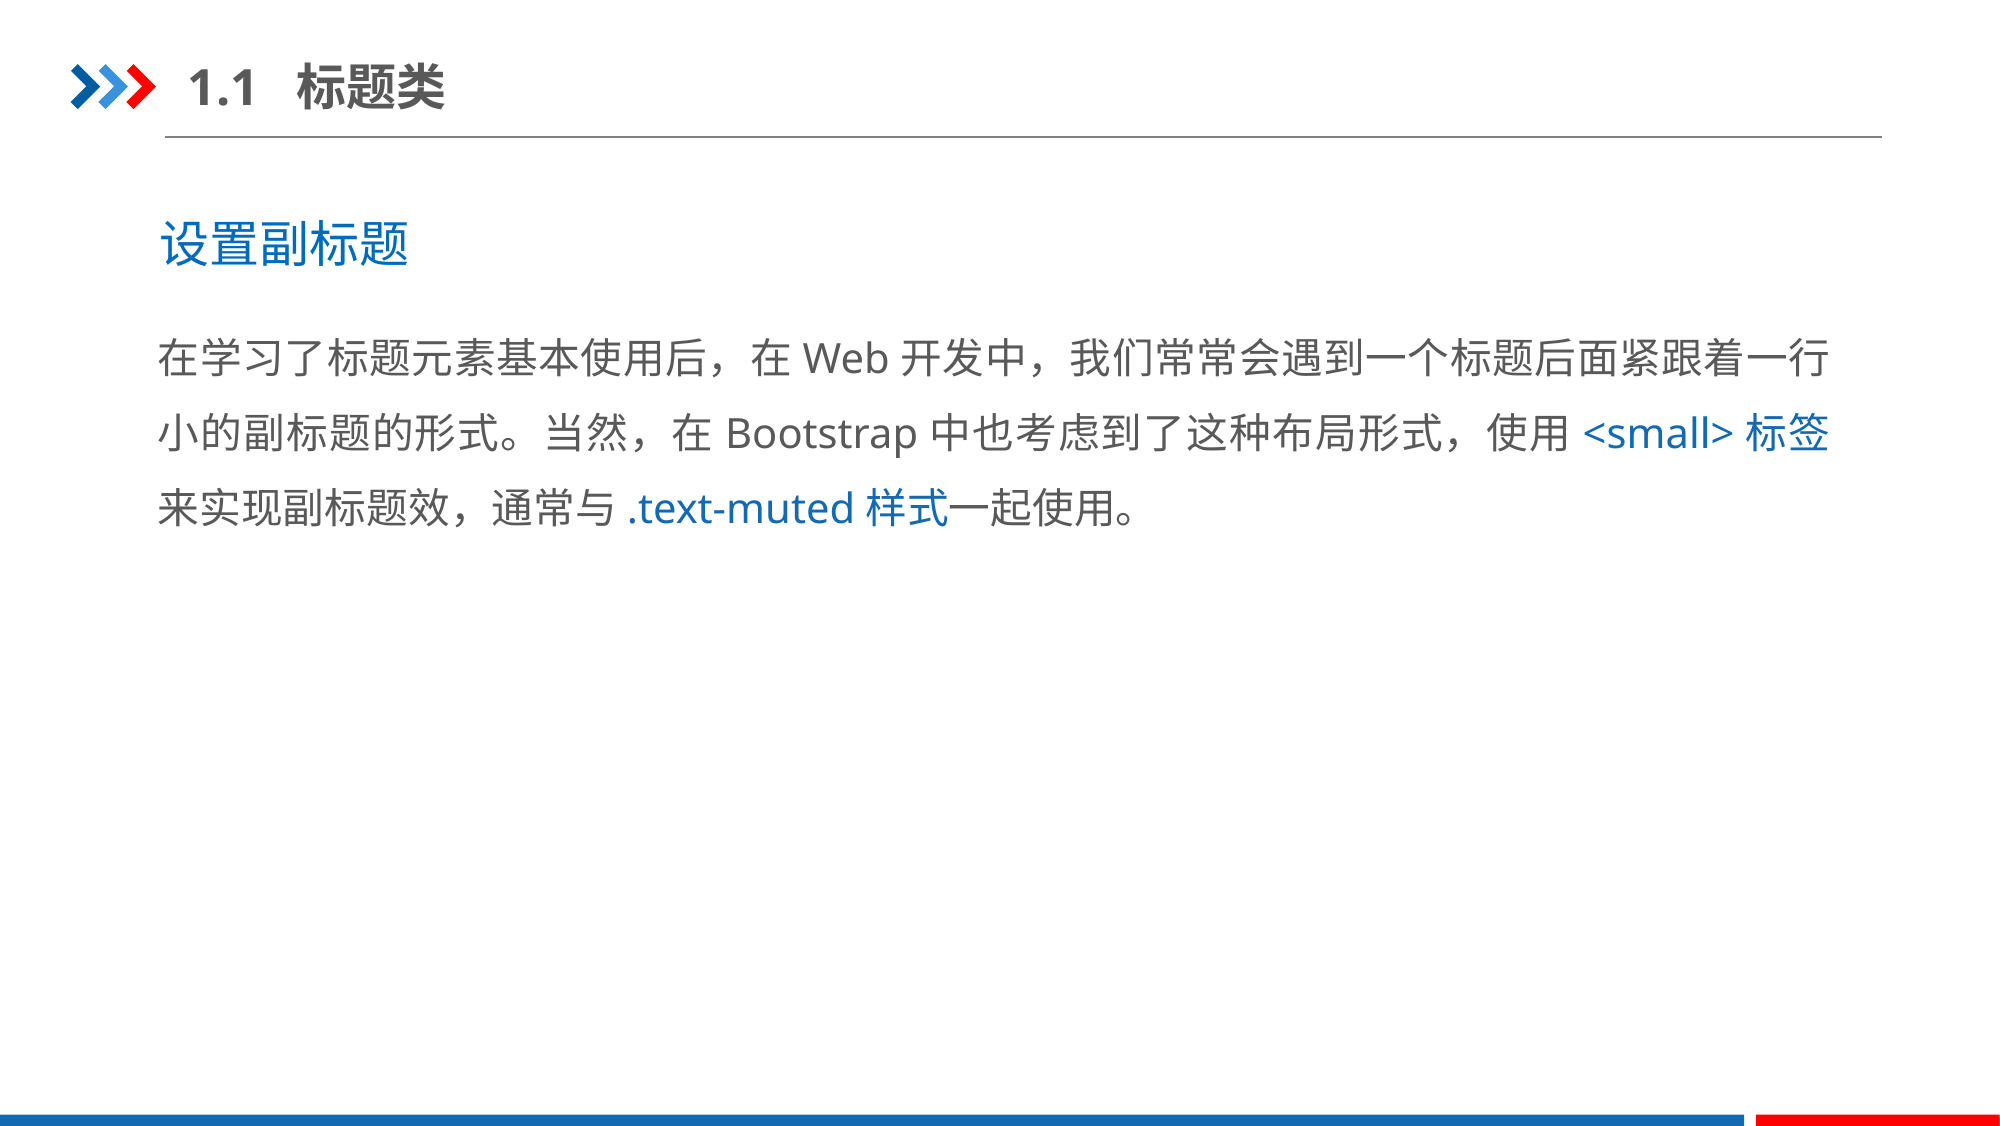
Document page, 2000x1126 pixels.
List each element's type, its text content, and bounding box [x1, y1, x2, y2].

text_box 设置副标题 [39, 172, 1706, 283]
text_box 1.1 标题类 [187, 43, 827, 127]
text_box 在学习了标题元素基本使用后，在Web开发中，我们常常会遇到一个标题后面紧跟着一行小的副标题的形式。当然，在Bootstrap中也考虑到了这种布局形式，使用<small>标签来实现副标题效，通常与.text-muted样式一起使用。 [137, 296, 1851, 542]
